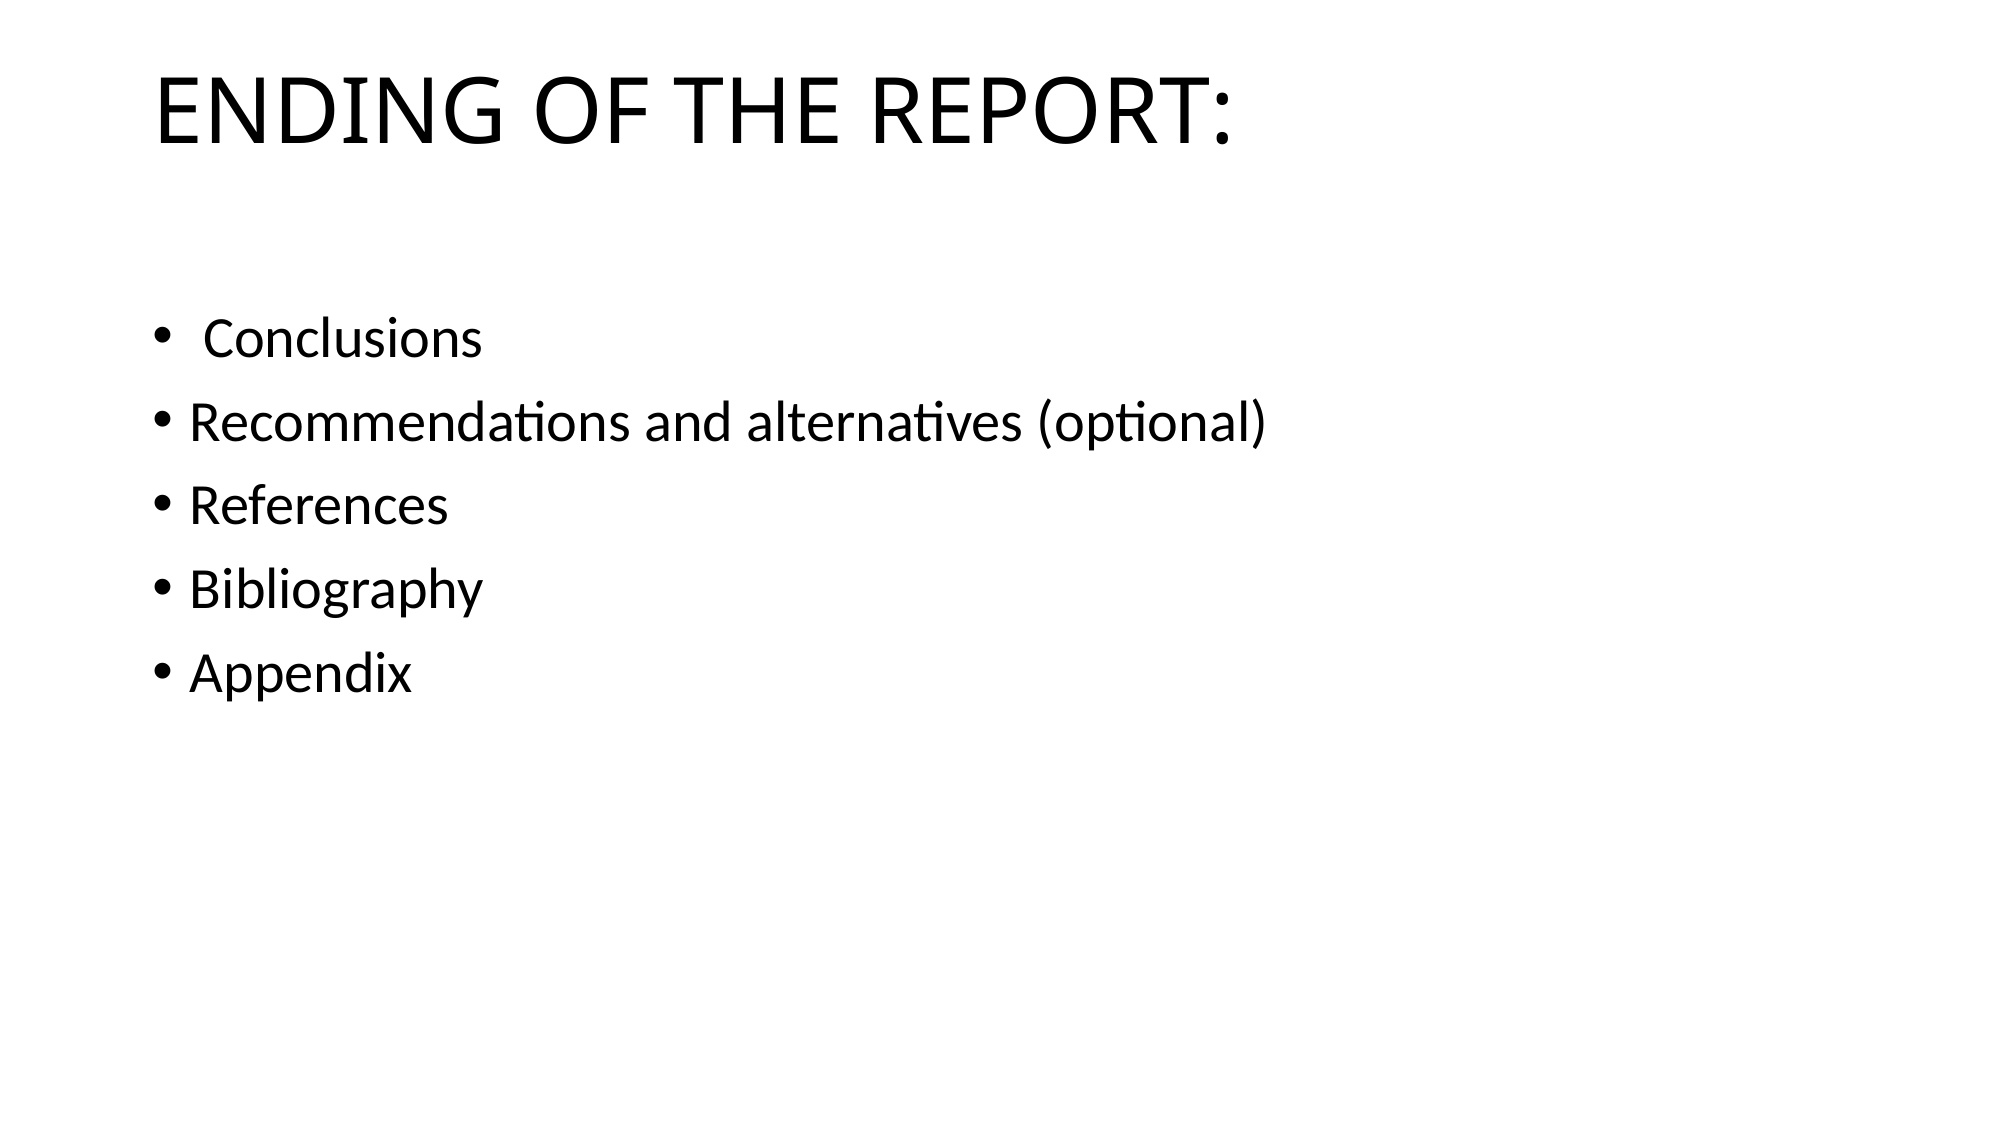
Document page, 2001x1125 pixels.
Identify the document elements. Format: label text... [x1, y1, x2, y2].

list Conclusions Recommendations and alternatives (optional) References Bibliography Appendix [137, 299, 1863, 1014]
title ENDING OF THE REPORT: [137, 59, 1863, 278]
